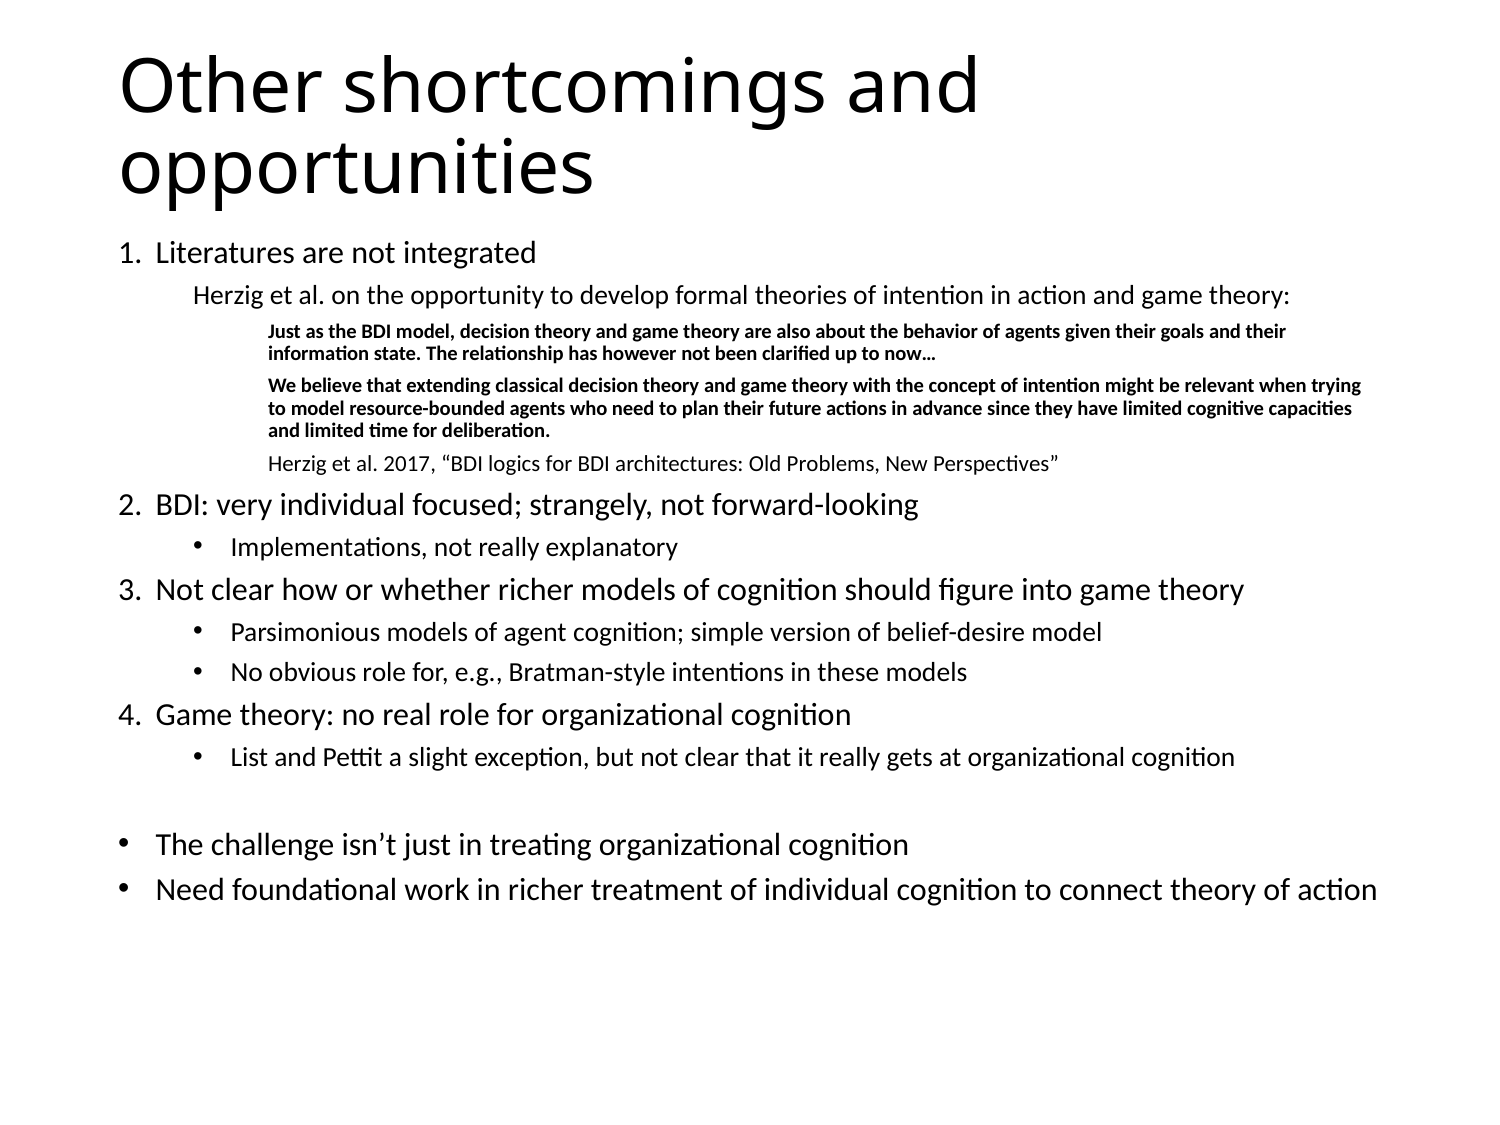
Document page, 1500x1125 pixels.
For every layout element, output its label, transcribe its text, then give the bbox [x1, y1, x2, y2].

title Other shortcomings and opportunities [103, 59, 1397, 198]
list Literatures are not integrated Herzig et al. on the opportunity to develop formal theories of intention in action and game theory: Just as the BDI model, decision theory and game theory are also about the behavior of agents given their goals and their information state. The relationship has however not been clarified up to now… We believe that extending classical decision theory and game theory with the concept of intention might be relevant when trying to model resource-bounded agents who need to plan their future actions in advance since they have limited cognitive capacities and limited time for deliberation. Herzig et al. 2017, “BDI logics for BDI architectures: Old Problems, New Perspectives” BDI: very individual focused; strangely, not forward-looking Implementations, not really explanatory Not clear how or whether richer models of cognition should figure into game theory Parsimonious models of agent cognition; simple version of belief-desire model No obvious role for, e.g., Bratman-style intentions in these models Game theory: no real role for organizational cognition List and Pettit a slight exception, but not clear that it really gets at organizational cognition The challenge isn’t just in treating organizational cognition Need foundational work in richer treatment of individual cognition to connect theory of action [103, 227, 1397, 994]
